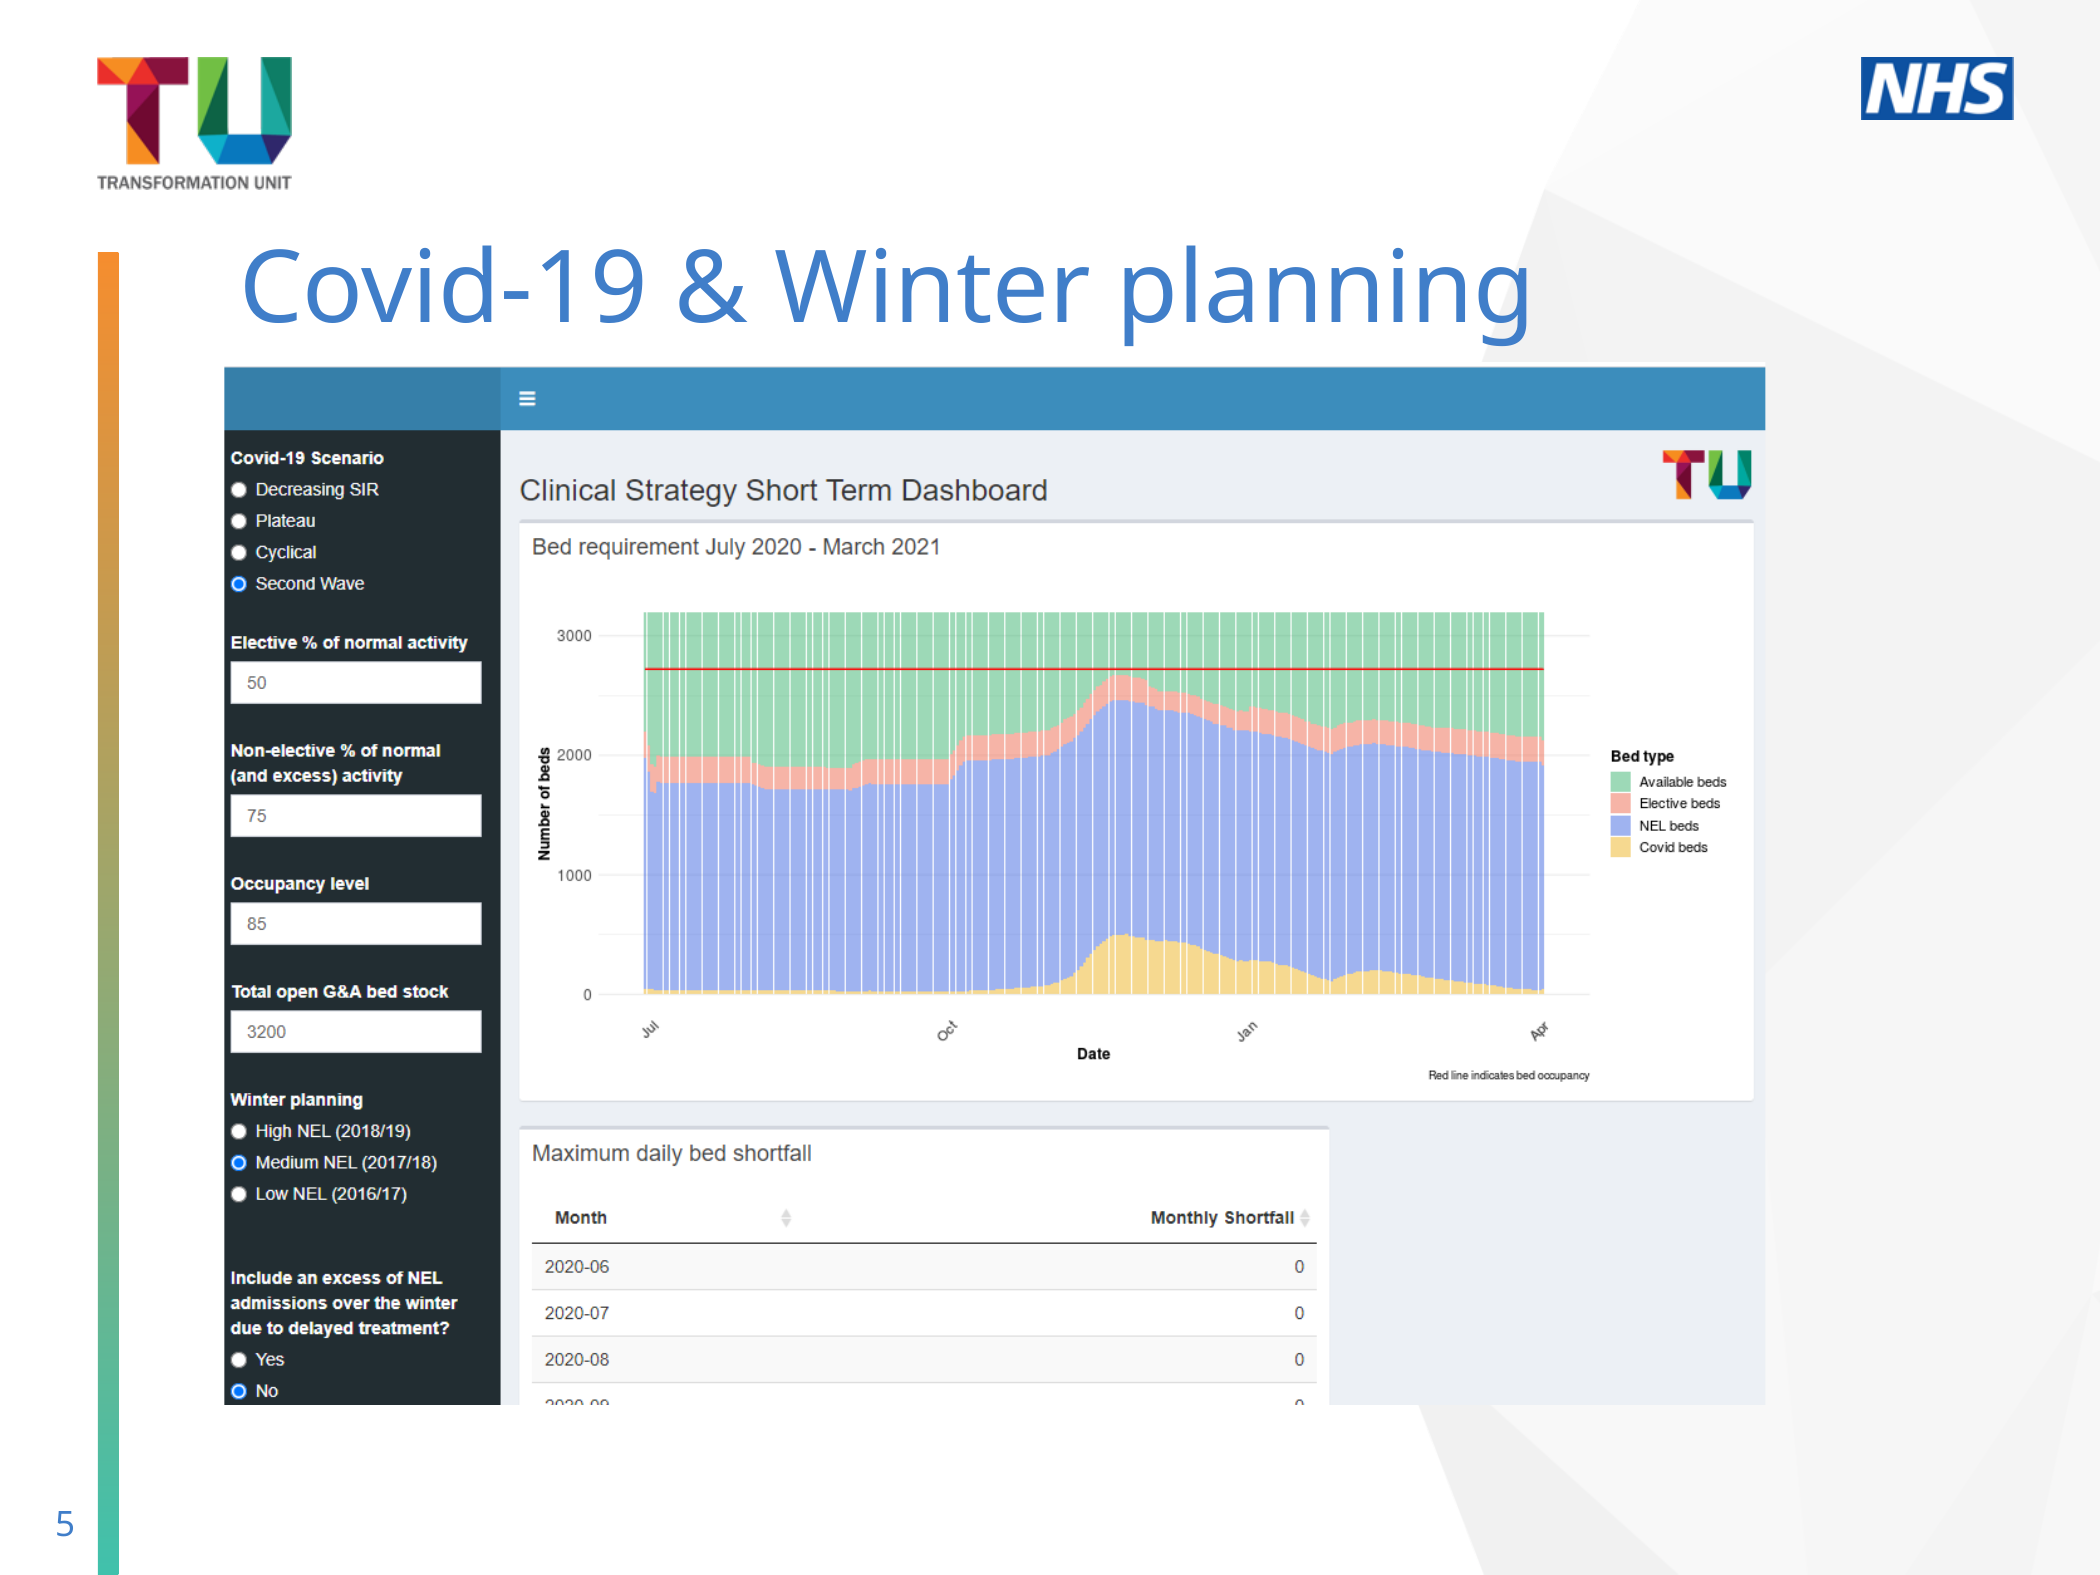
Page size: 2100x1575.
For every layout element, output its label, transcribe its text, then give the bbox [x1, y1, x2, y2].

list Covid-19 & Winter planning [224, 232, 1731, 362]
picture [97, 57, 292, 190]
picture [224, 362, 1766, 1405]
picture [1861, 57, 2014, 120]
